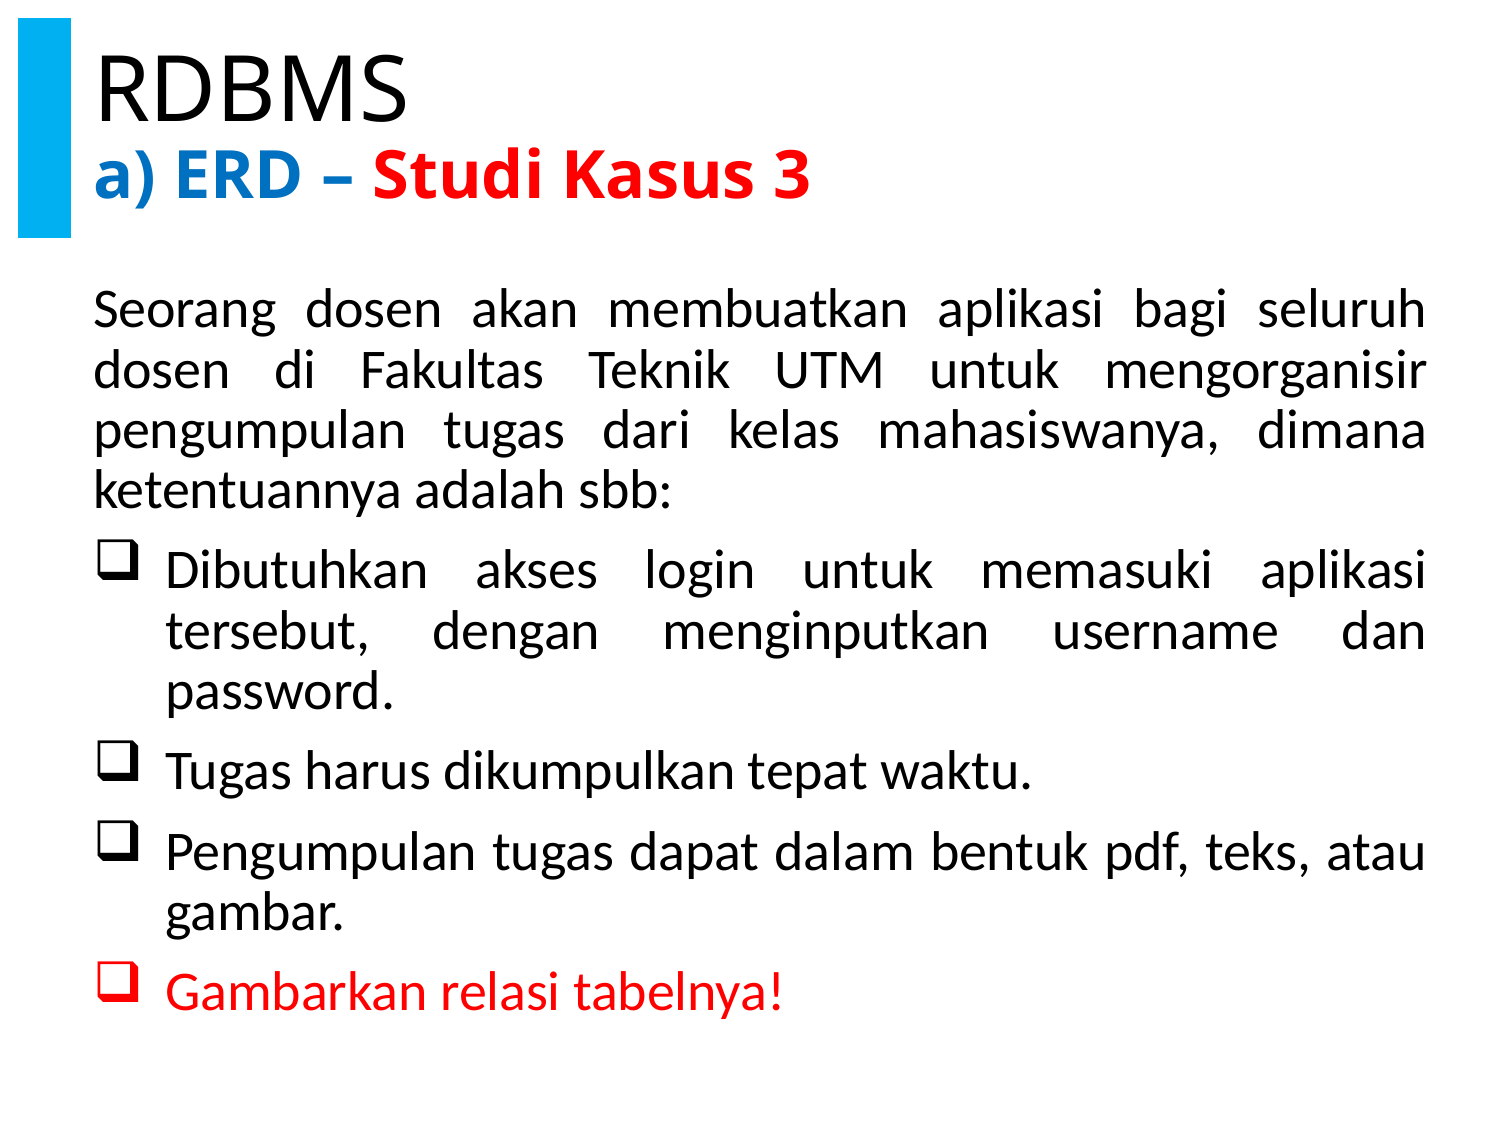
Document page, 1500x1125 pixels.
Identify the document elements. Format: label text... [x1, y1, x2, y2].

title RDBMS a) ERD – Studi Kasus 3 [78, 19, 1443, 237]
list Seorang dosen akan membuatkan aplikasi bagi seluruh dosen di Fakultas Teknik UTM untuk mengorganisir pengumpulan tugas dari kelas mahasiswanya, dimana ketentuannya adalah sbb: Dibutuhkan akses login untuk memasuki aplikasi tersebut, dengan menginputkan username dan password. Tugas harus dikumpulkan tepat waktu. Pengumpulan tugas dapat dalam bentuk pdf, teks, atau gambar. Gambarkan relasi tabelnya! [78, 272, 1443, 1033]
